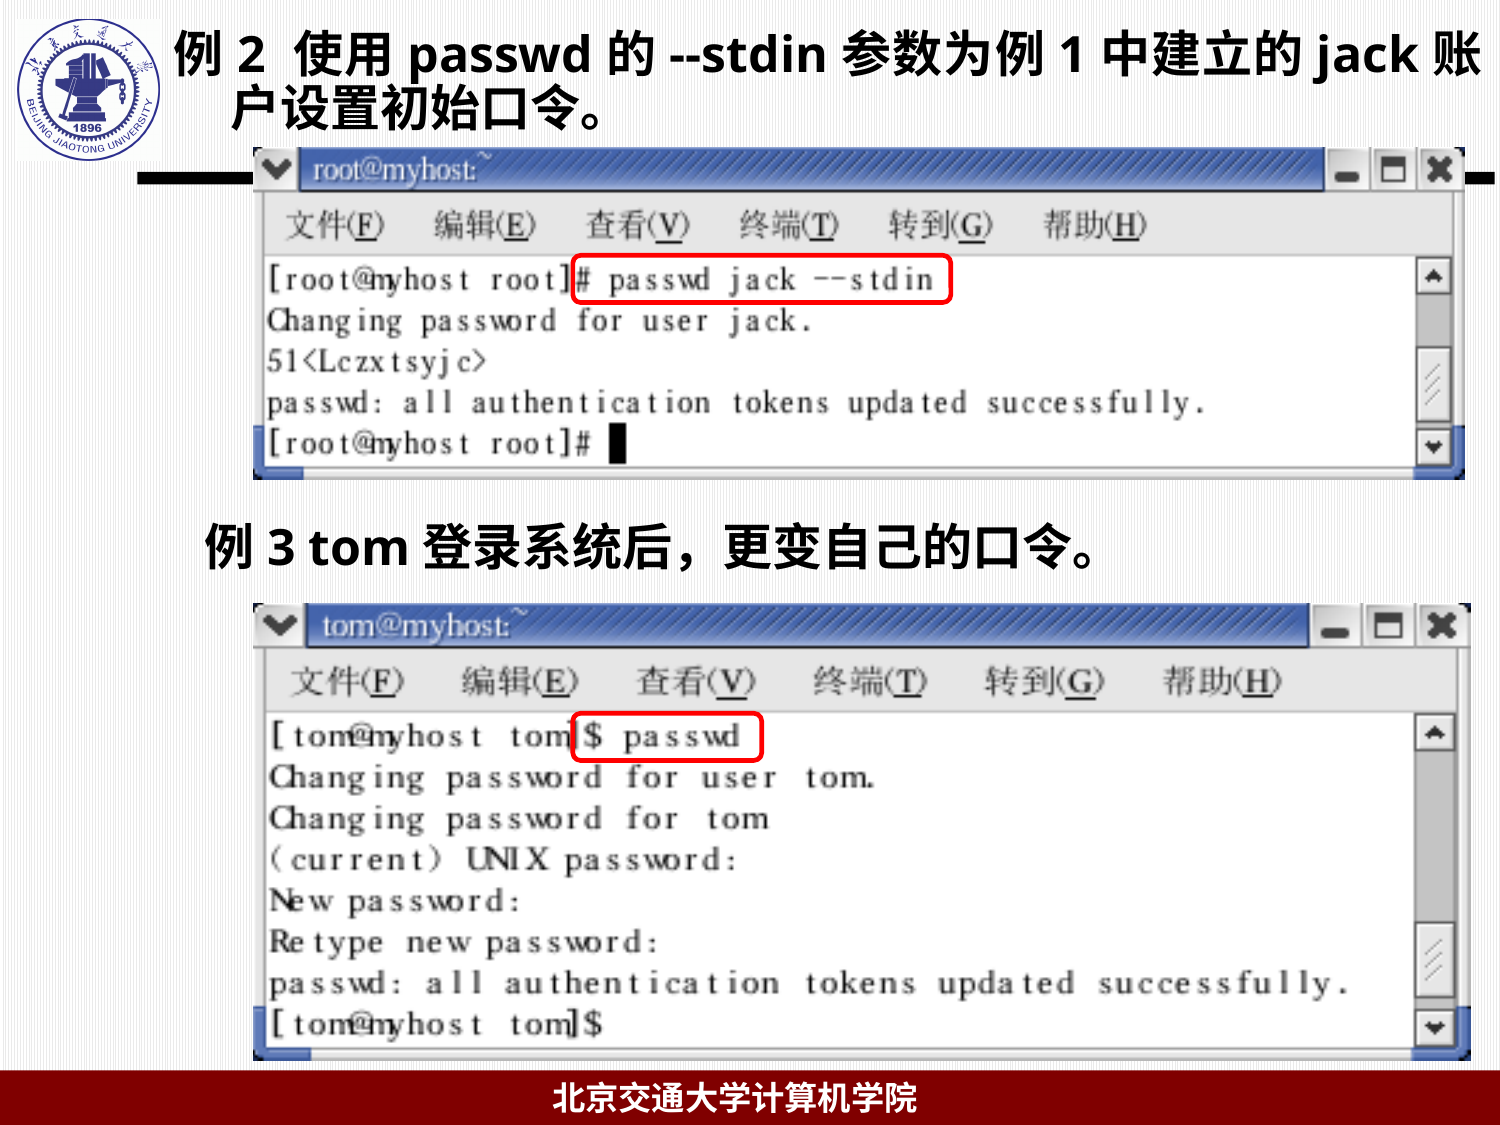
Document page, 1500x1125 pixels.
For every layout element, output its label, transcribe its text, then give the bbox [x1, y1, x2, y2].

text_box 例2 使用passwd的--stdin参数为例1中建立的jack账户设置初始口令。 [159, 22, 1497, 148]
picture [253, 603, 1471, 1061]
picture [253, 147, 1465, 480]
list 例3 tom登录系统后，更变自己的口令。 [190, 515, 1471, 611]
picture [17, 19, 160, 161]
